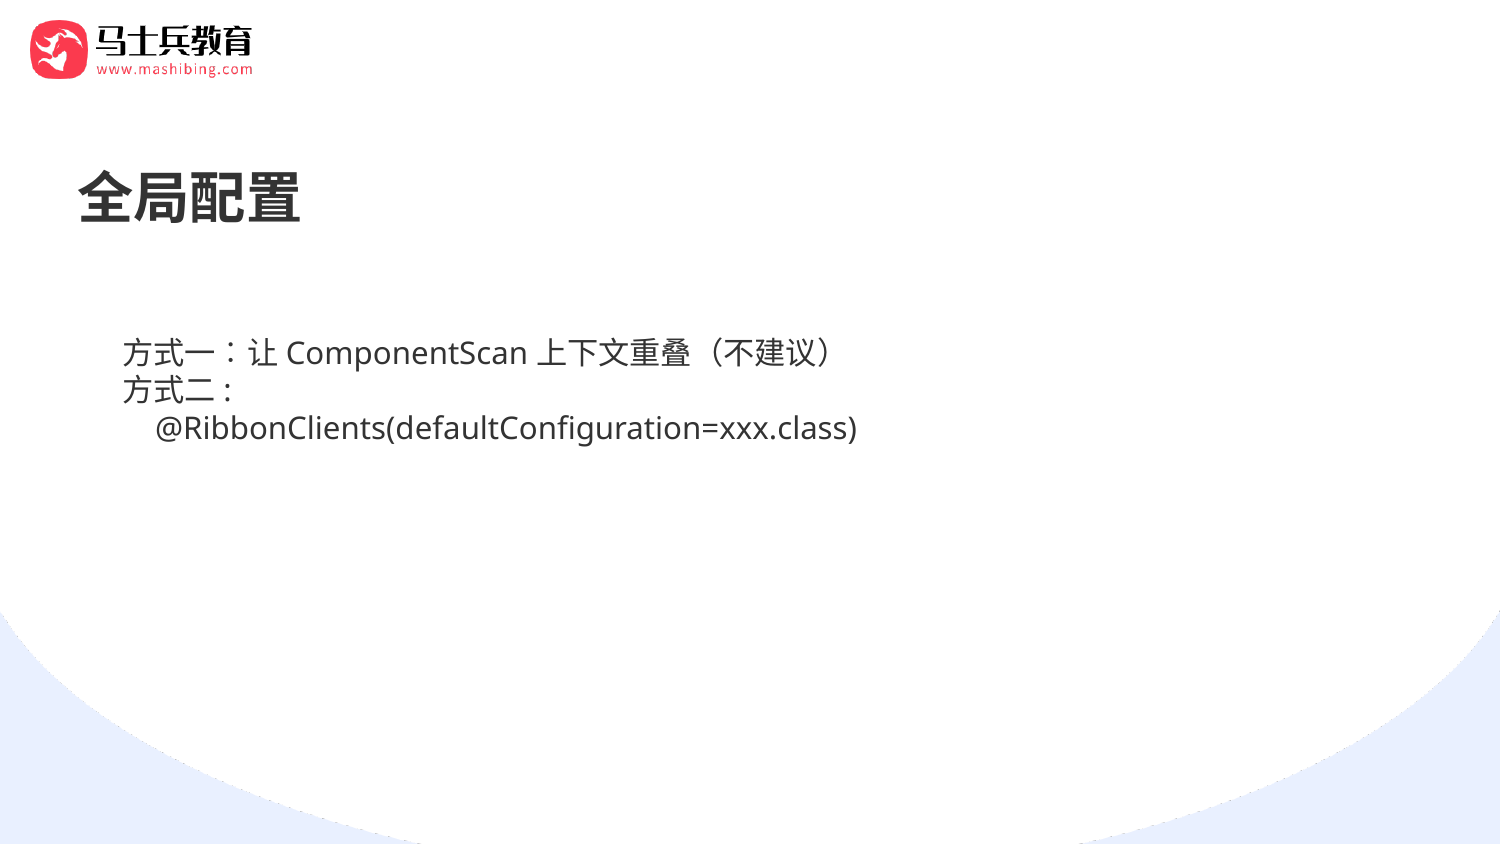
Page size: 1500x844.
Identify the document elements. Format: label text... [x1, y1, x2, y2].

text_box 方式一︰让ComponentScan上下文重叠（不建议） 方式二: @RibbonClients(defaultConfiguration=xxx.class) [107, 299, 1008, 480]
picture [0, 610, 1500, 844]
picture [30, 20, 252, 79]
text_box 全局配置 [62, 140, 963, 252]
